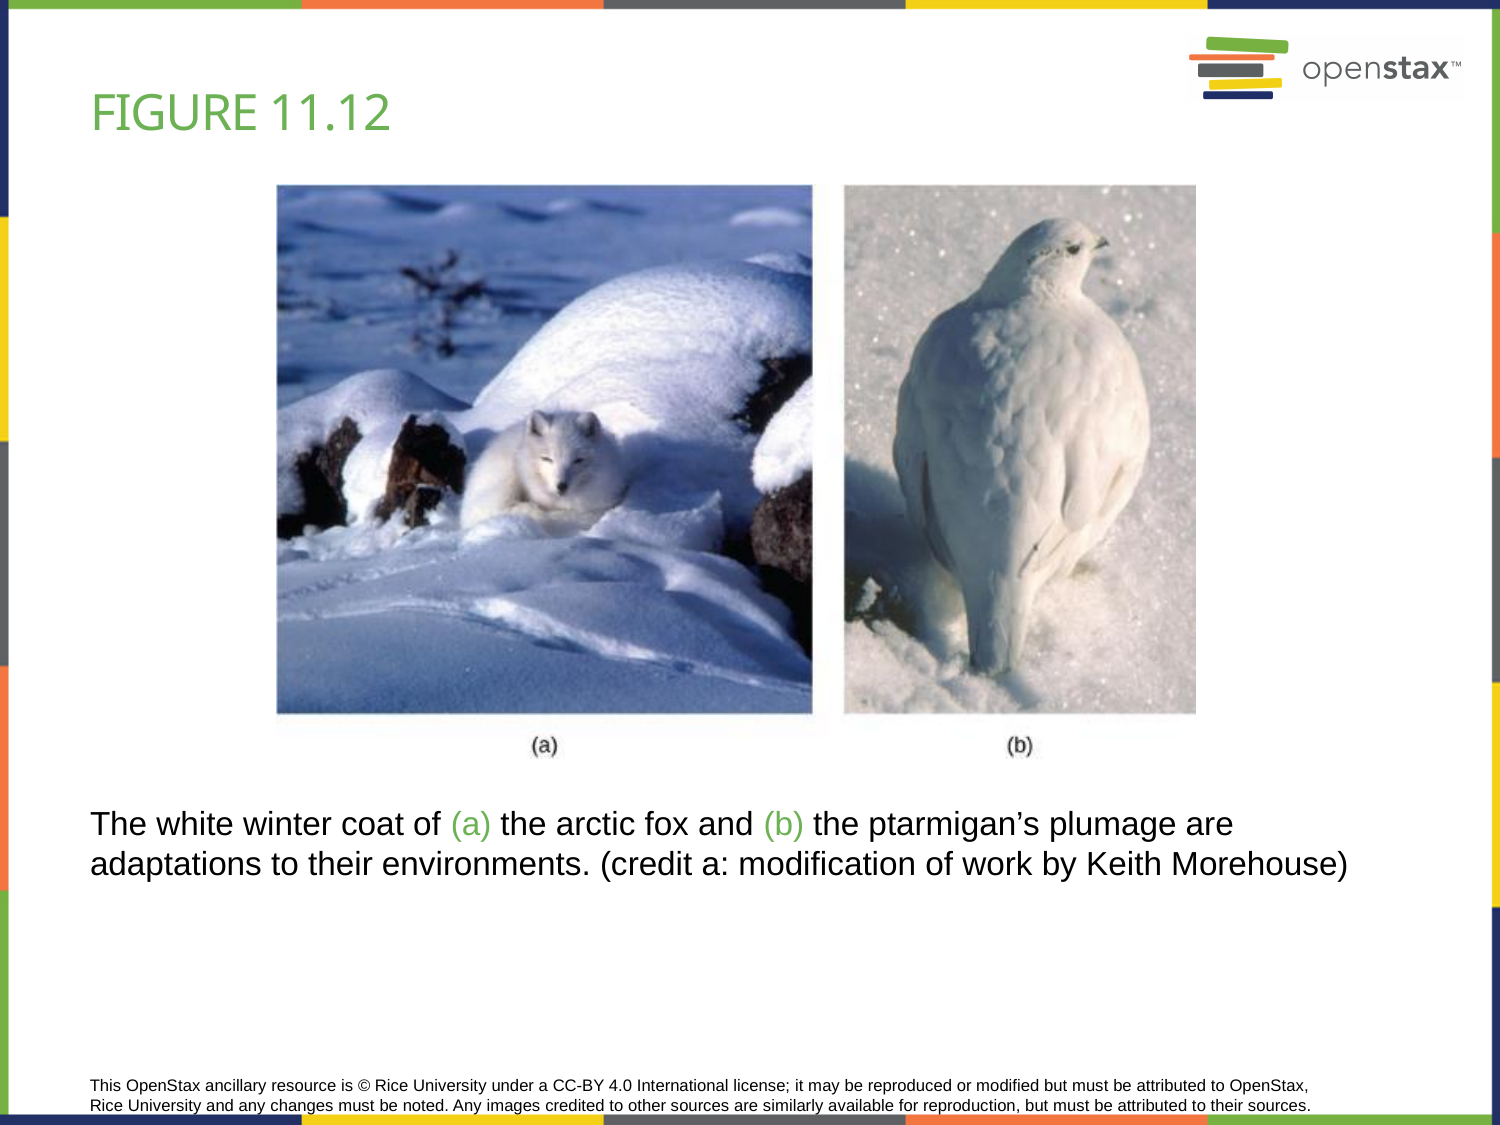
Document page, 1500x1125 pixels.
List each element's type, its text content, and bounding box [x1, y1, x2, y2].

text_box This OpenStax ancillary resource is © Rice University under a CC-BY 4.0 International license; it may be reproduced or modified but must be attributed to OpenStax, Rice University and any changes must be noted. Any images credited to other sources are similarly available for reproduction, but must be attributed to their sources. [75, 1067, 1336, 1114]
list The white winter coat of (a) the arctic fox and (b) the ptarmigan’s plumage are adaptations to their environments. (credit a: modification of work by Keith Morehouse) [75, 794, 1398, 986]
title Figure 11.12 [75, 39, 1398, 148]
picture [0, 0, 1500, 1125]
